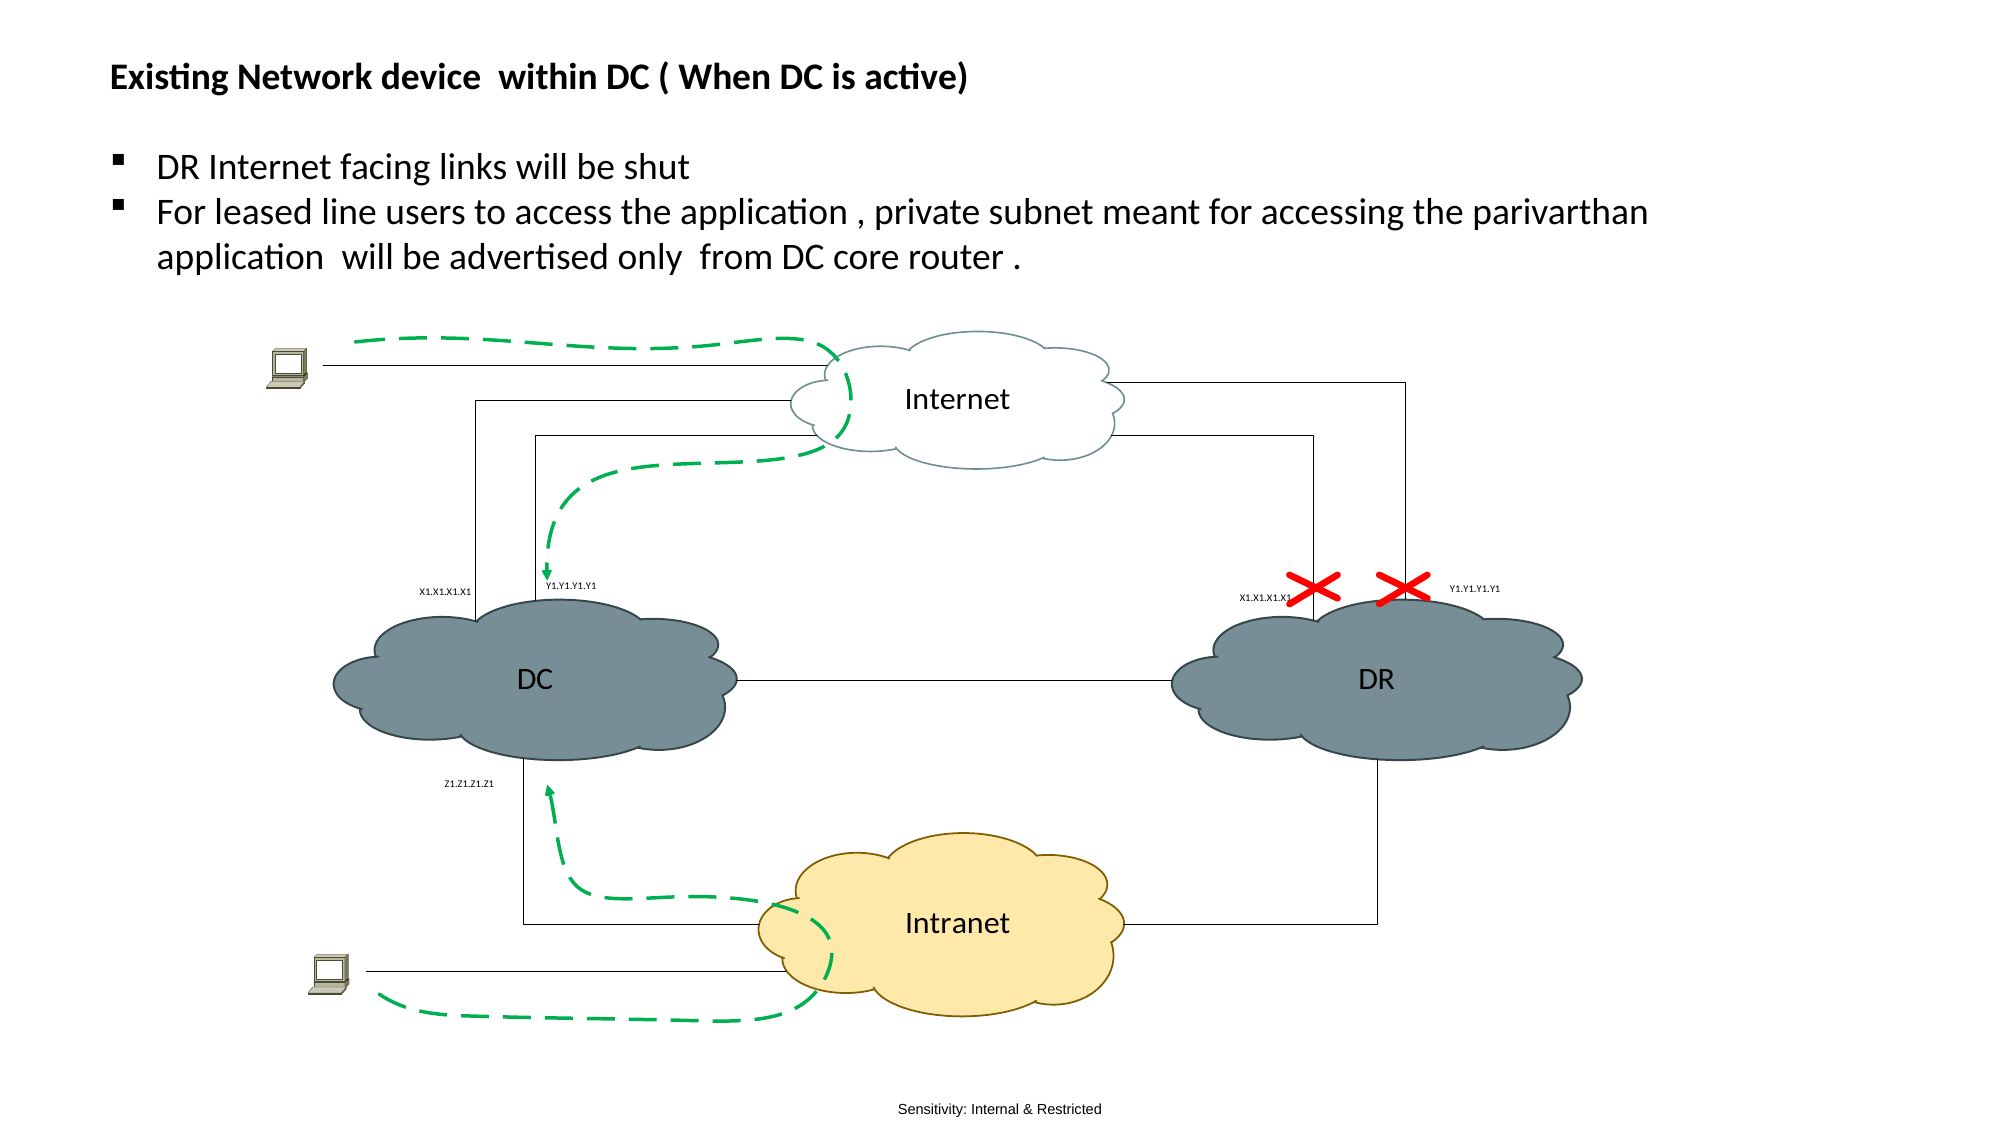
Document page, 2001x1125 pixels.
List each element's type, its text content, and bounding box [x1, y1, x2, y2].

picture [265, 324, 1585, 1023]
text_box Existing Network device within DC ( When DC is active) DR Internet facing links will be shut For leased line users to access the application , private subnet meant for accessing the parivarthan application will be advertised only from DC core router . [95, 44, 1803, 599]
